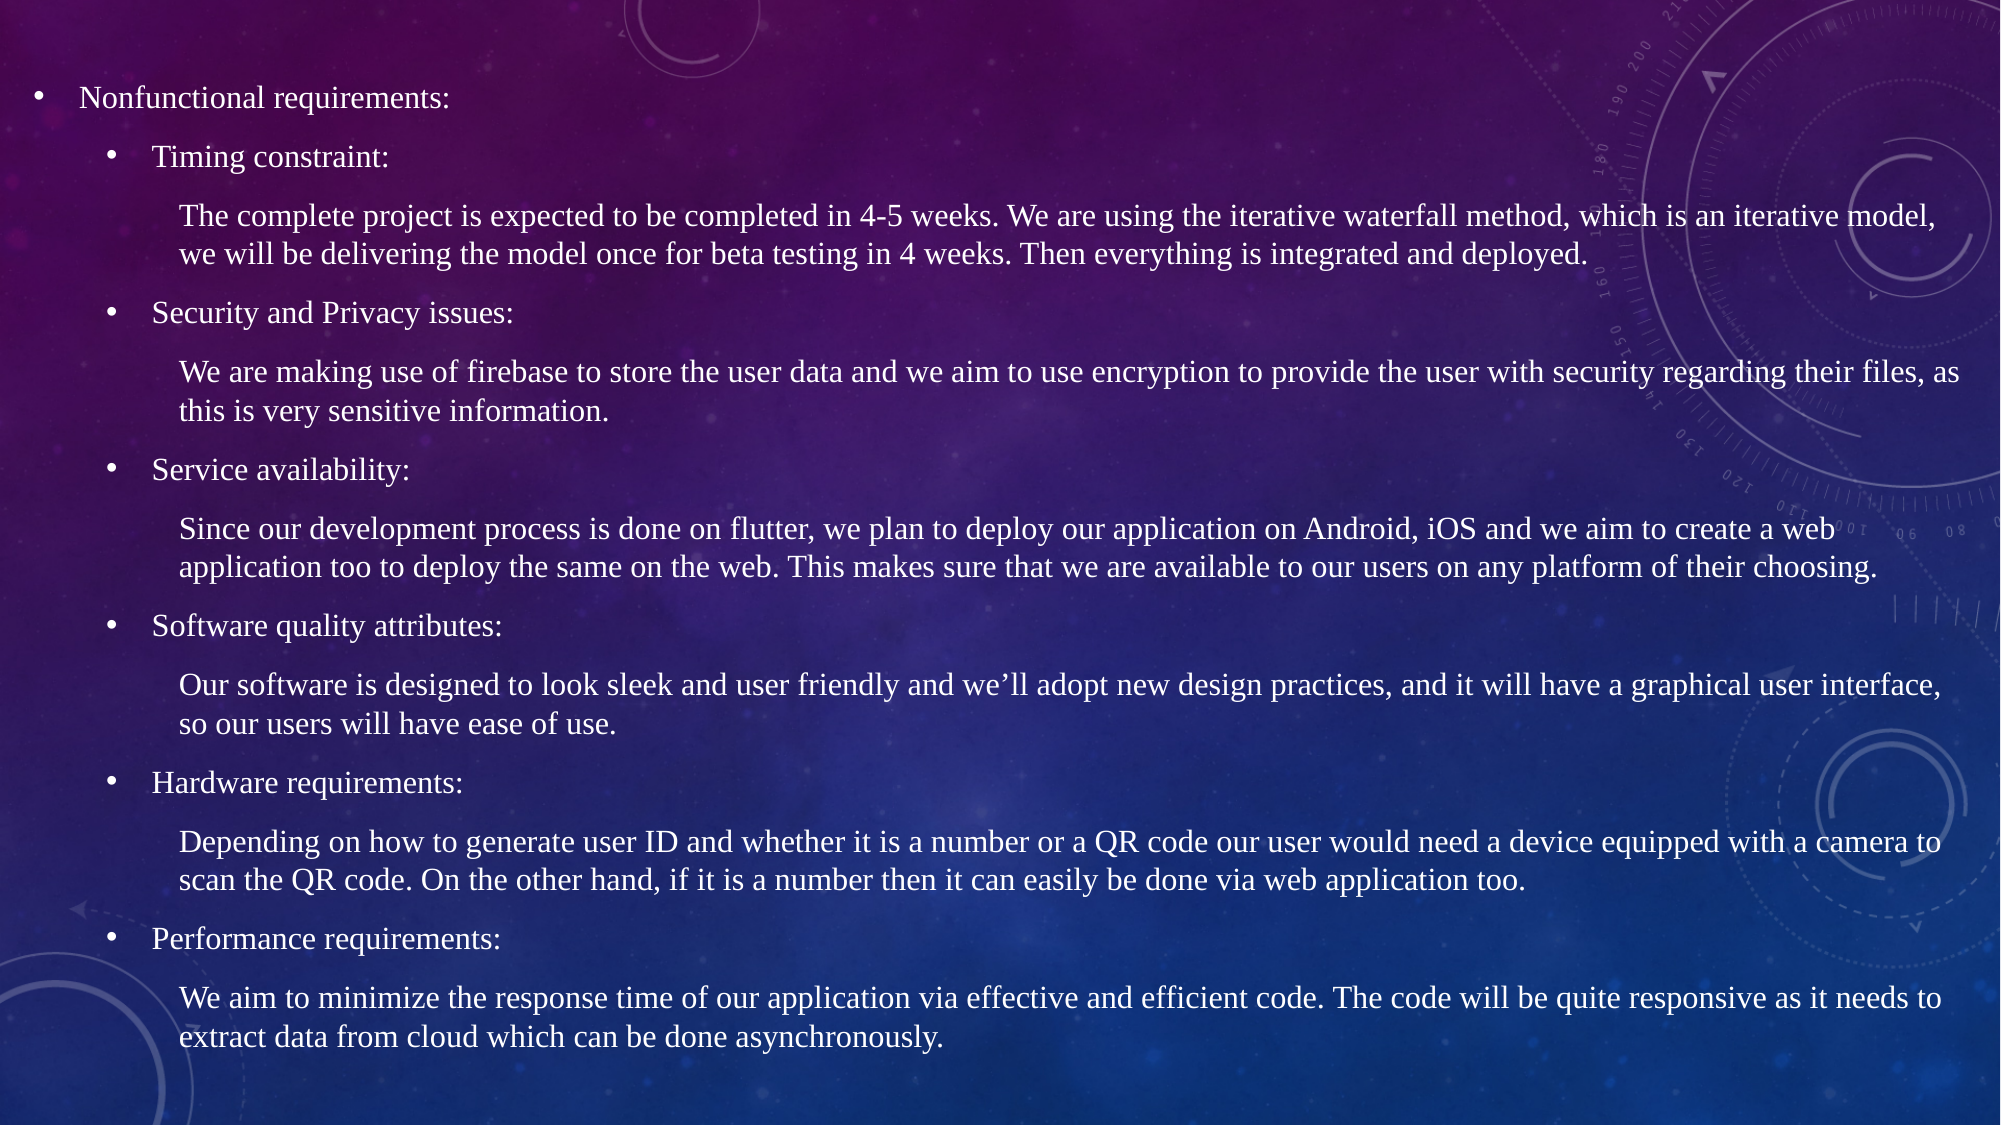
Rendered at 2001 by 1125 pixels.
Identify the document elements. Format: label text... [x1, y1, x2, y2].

picture [0, 0, 2001, 1125]
list Nonfunctional requirements: Timing constraint: The complete project is expected to be completed in 4-5 weeks. We are using the iterative waterfall method, which is an iterative model, we will be delivering the model once for beta testing in 4 weeks. Then everything is integrated and deployed. Security and Privacy issues: We are making use of firebase to store the user data and we aim to use encryption to provide the user with security regarding their files, as this is very sensitive information. Service availability: Since our development process is done on flutter, we plan to deploy our application on Android, iOS and we aim to create a web application too to deploy the same on the web. This makes sure that we are available to our users on any platform of their choosing. Software quality attributes: Our software is designed to look sleek and user friendly and we’ll adopt new design practices, and it will have a graphical user interface, so our users will have ease of use. Hardware requirements: Depending on how to generate user ID and whether it is a number or a QR code our user would need a device equipped with a camera to scan the QR code. On the other hand, if it is a number then it can easily be done via web application too. Performance requirements: We aim to minimize the response time of our application via effective and efficient code. The code will be quite responsive as it needs to extract data from cloud which can be done asynchronously. [18, 68, 1982, 1125]
